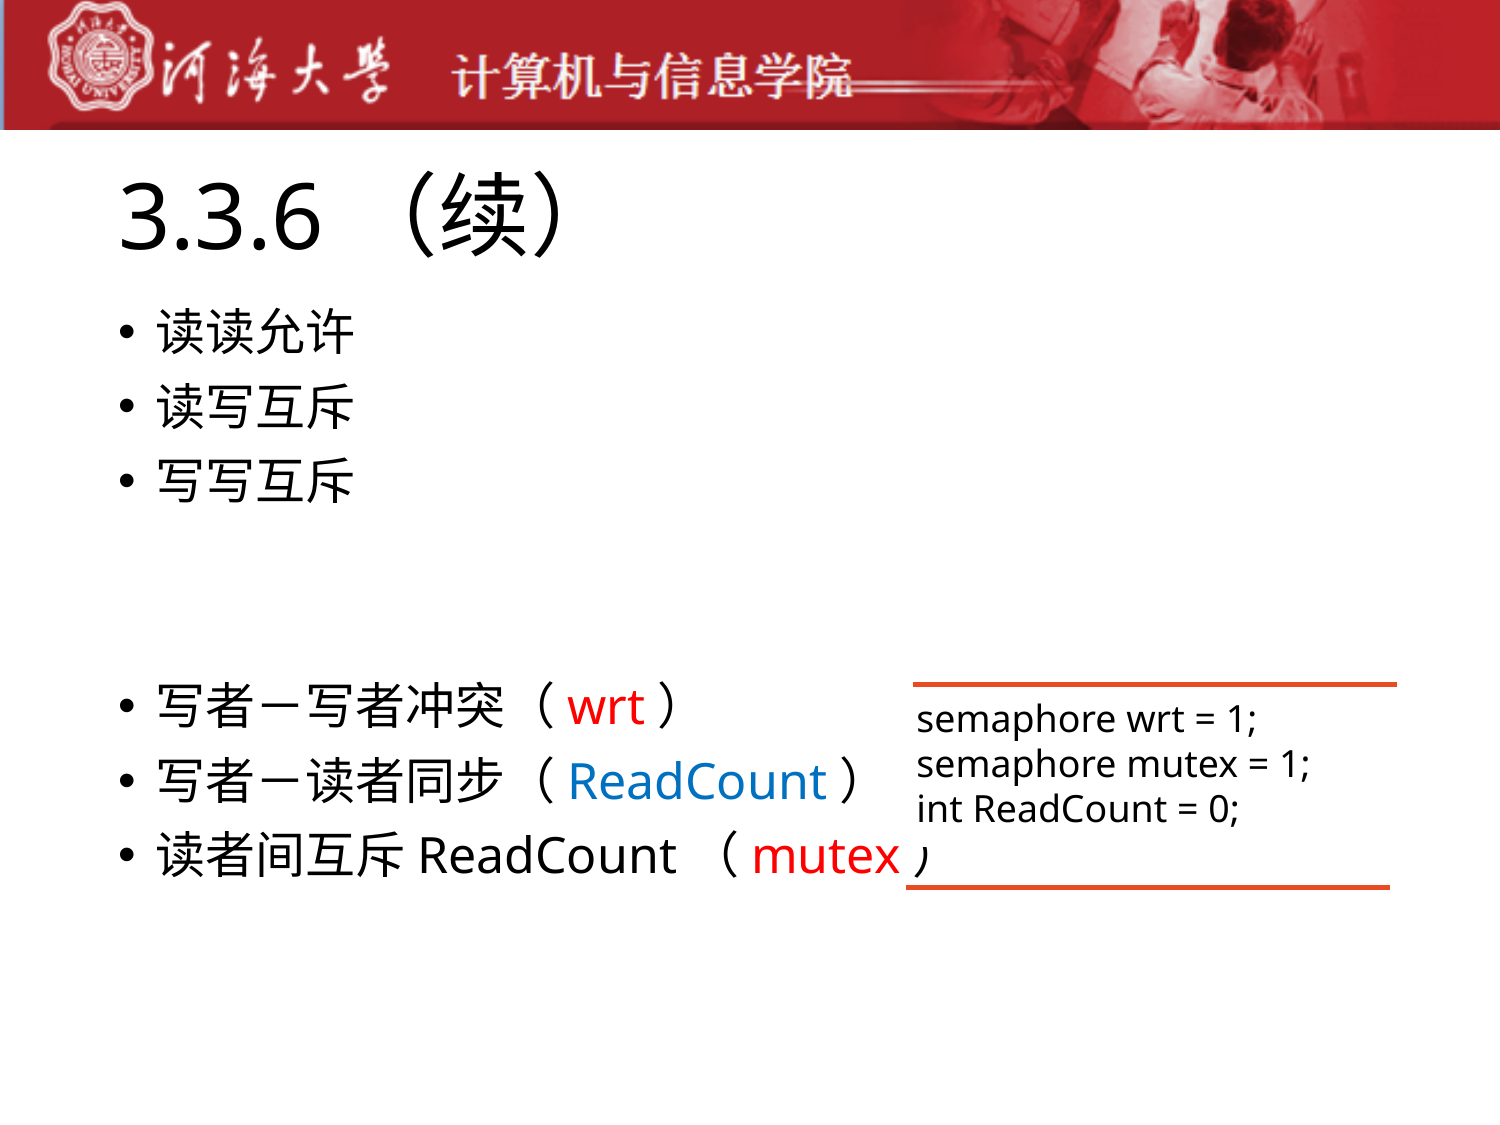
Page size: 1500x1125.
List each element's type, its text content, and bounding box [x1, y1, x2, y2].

list 读读允许 读写互斥 写写互斥 写者－写者冲突（wrt） 写者－读者同步（ReadCount） 读者间互斥ReadCount（mutex） [103, 299, 1397, 1014]
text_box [901, 684, 1397, 888]
picture [0, 0, 1500, 130]
title 3.3.6（续） [103, 59, 1397, 278]
